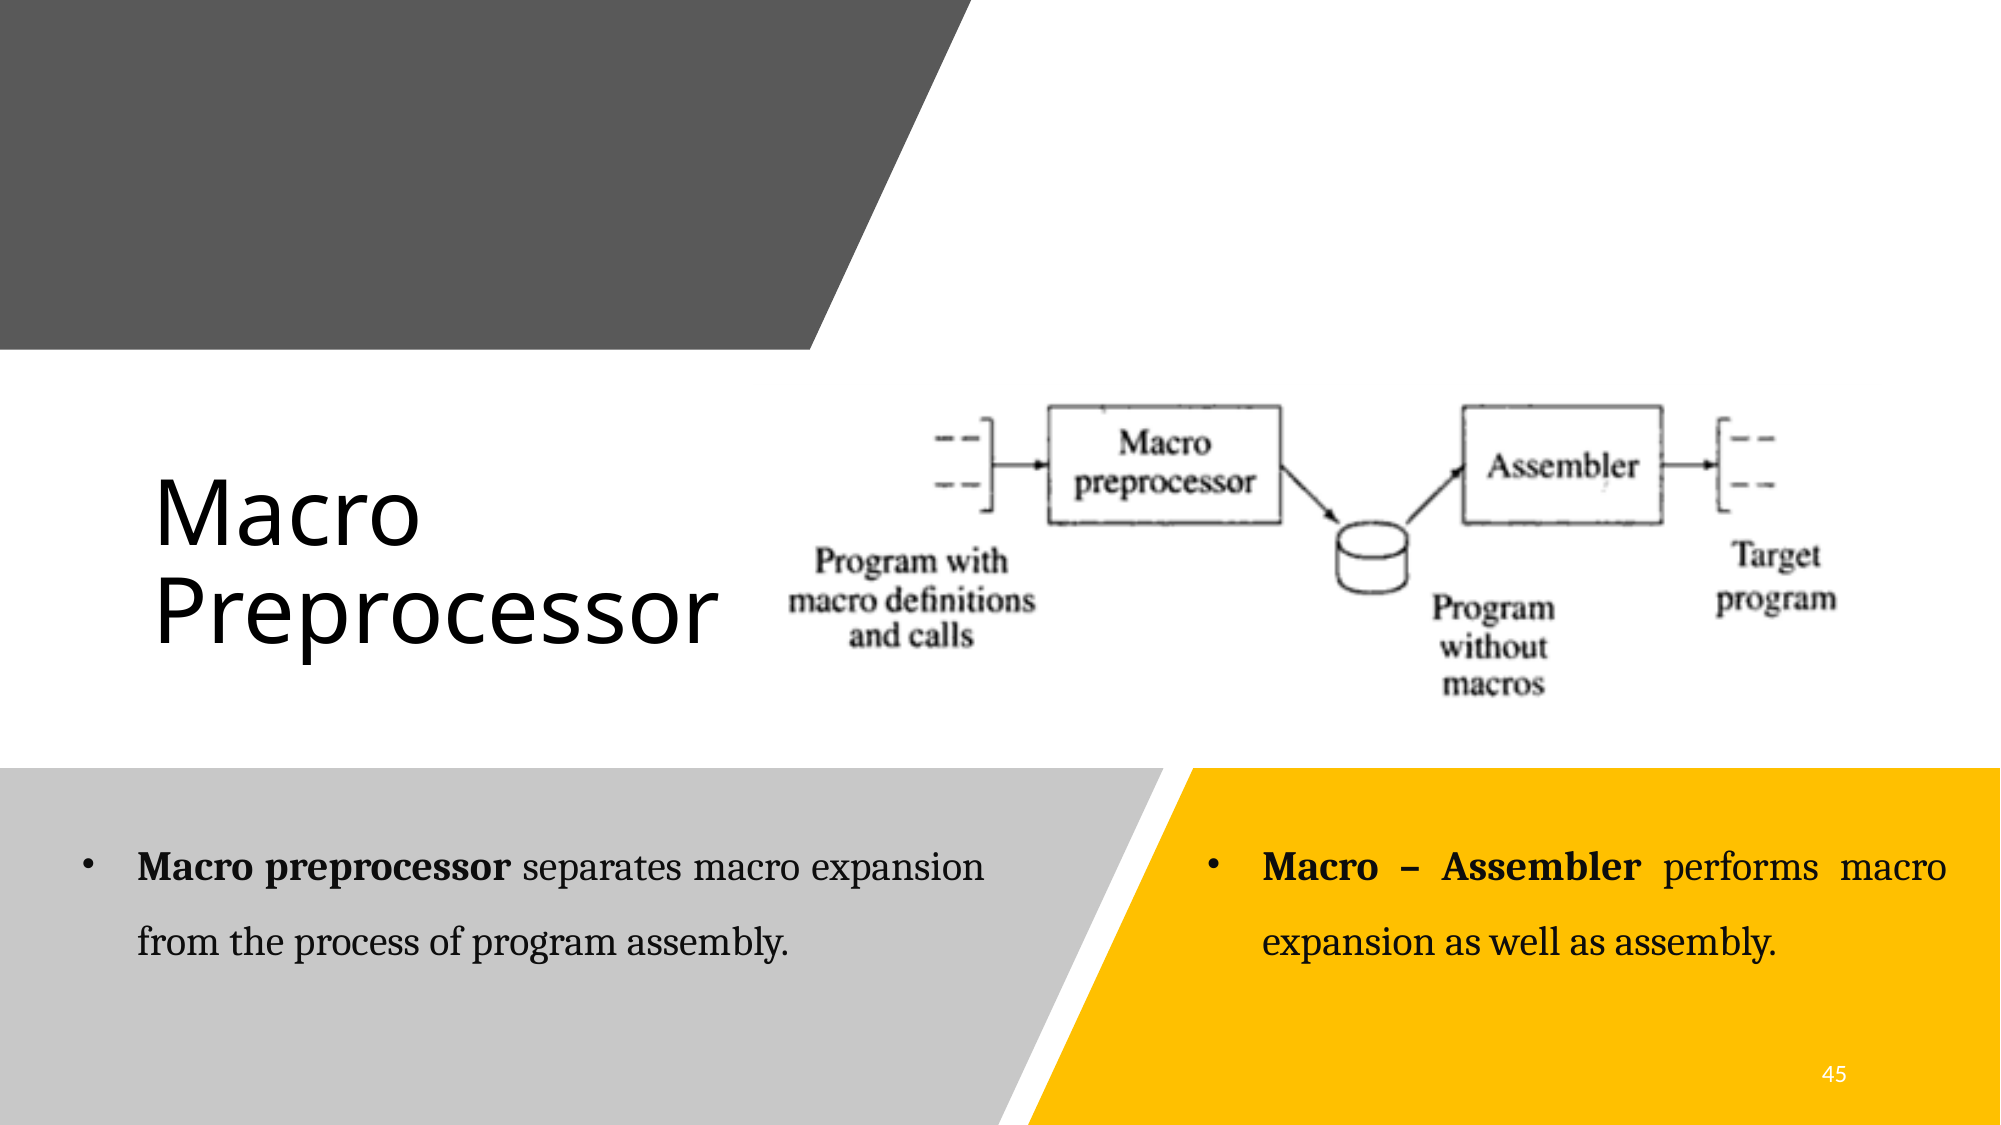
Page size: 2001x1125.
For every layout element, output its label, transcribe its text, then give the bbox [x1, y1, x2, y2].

text_box [0, 0, 973, 351]
title Macro Preprocessor [137, 383, 834, 746]
picture [753, 383, 1882, 708]
slide_number 45 [1420, 1060, 1863, 1103]
text_box Macro – Assembler performs macro expansion as well as assembly. [1191, 806, 1962, 1060]
text_box Macro preprocessor separates macro expansion from the process of program assembly. [66, 806, 1000, 995]
text_box [1026, 767, 2000, 1125]
text_box [0, 767, 1166, 1125]
